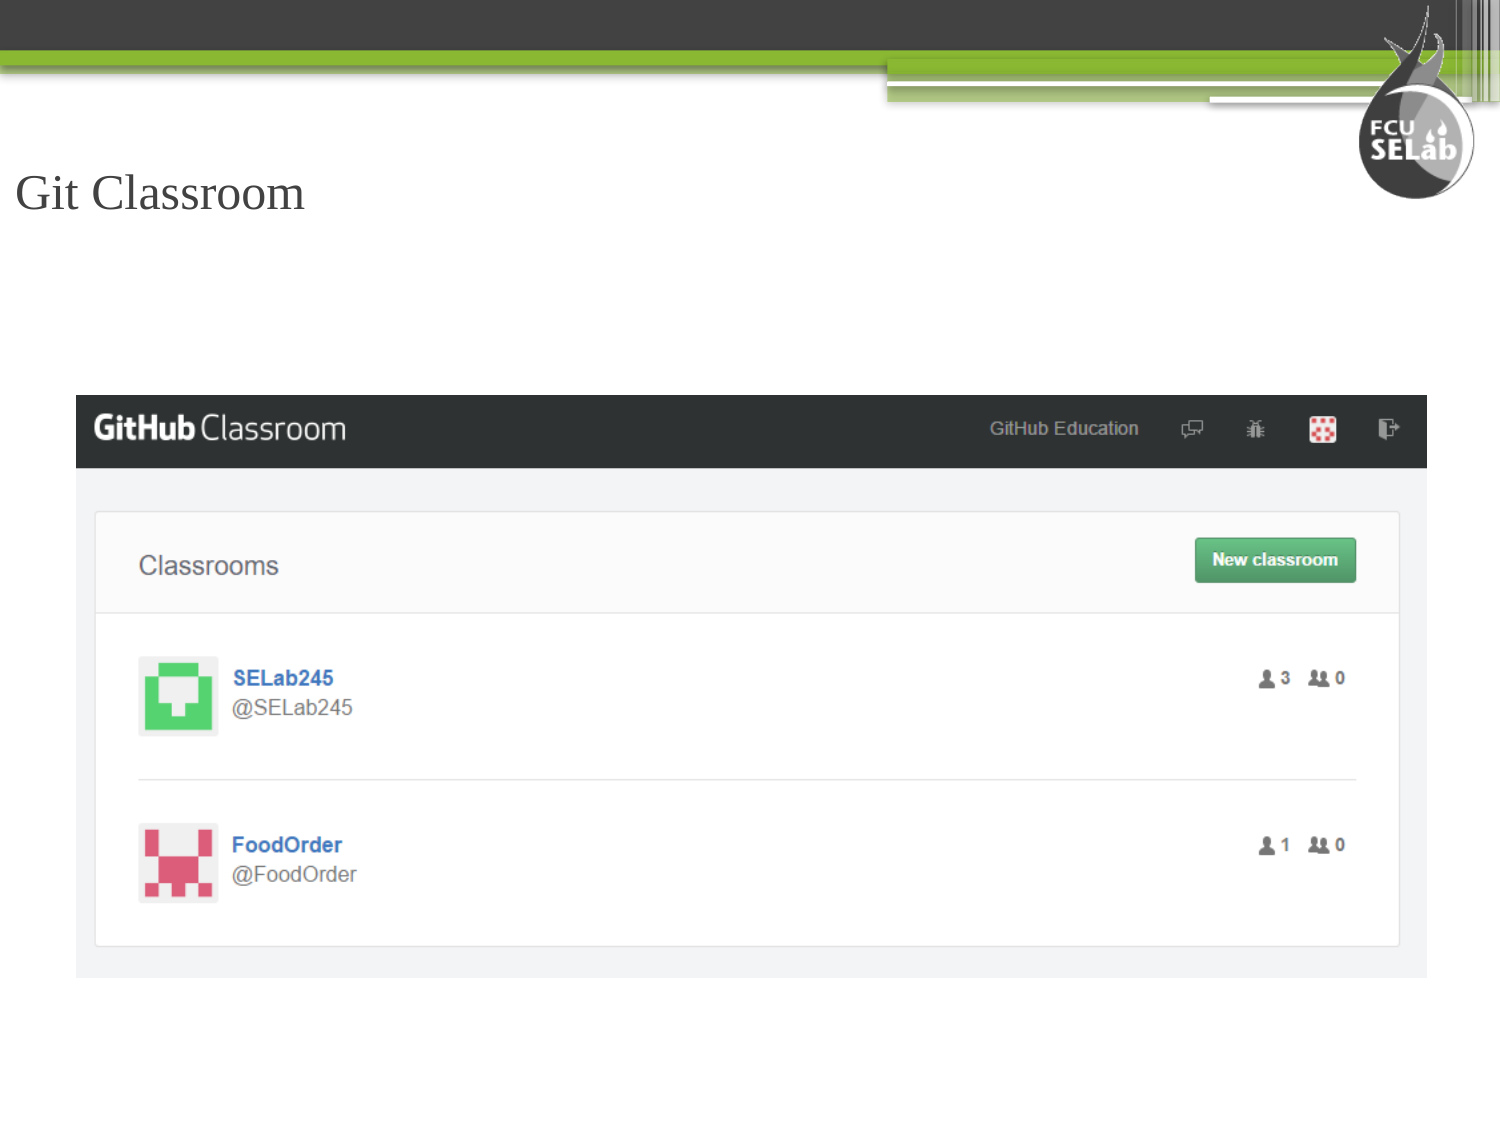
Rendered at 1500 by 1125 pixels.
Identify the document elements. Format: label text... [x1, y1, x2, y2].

title Git Classroom [0, 101, 1425, 277]
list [76, 395, 1427, 978]
picture [1335, 2, 1500, 203]
